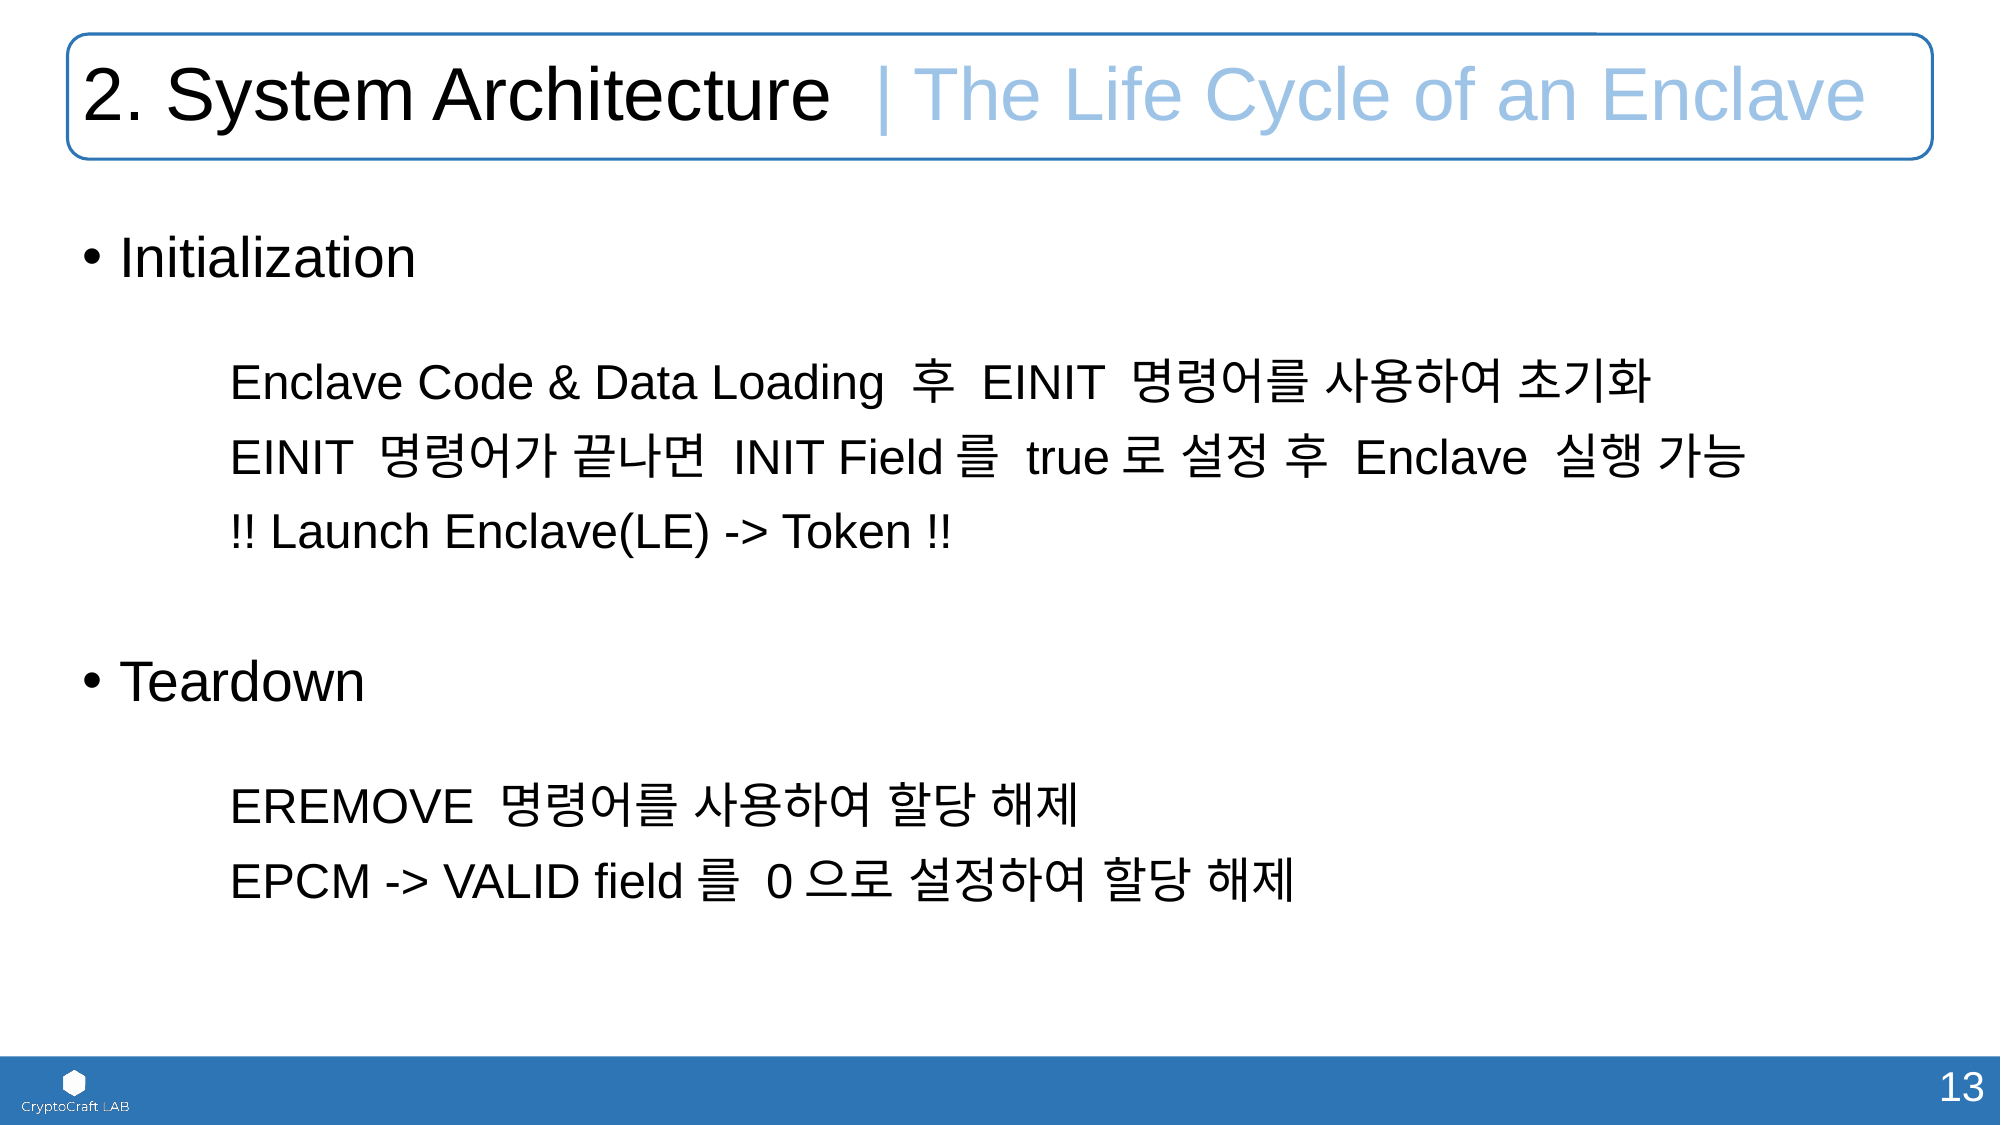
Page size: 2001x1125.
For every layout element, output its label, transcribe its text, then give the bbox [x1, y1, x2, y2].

picture [13, 1061, 138, 1123]
text_box Initialization Enclave Code & Data Loading 후 EINIT 명령어를 사용하여 초기화 EINIT 명령어가 끝나면 INIT Field를 true로 설정 후 Enclave 실행 가능 !! Launch Enclave(LE) -> Token !! Teardown EREMOVE 명령어를 사용하여 할당 해제 EPCM -> VALID field를 0으로 설정하여 할당 해제 [67, 221, 1933, 1000]
title 2. System Architecture | The Life Cycle of an Enclave [67, 34, 1933, 160]
